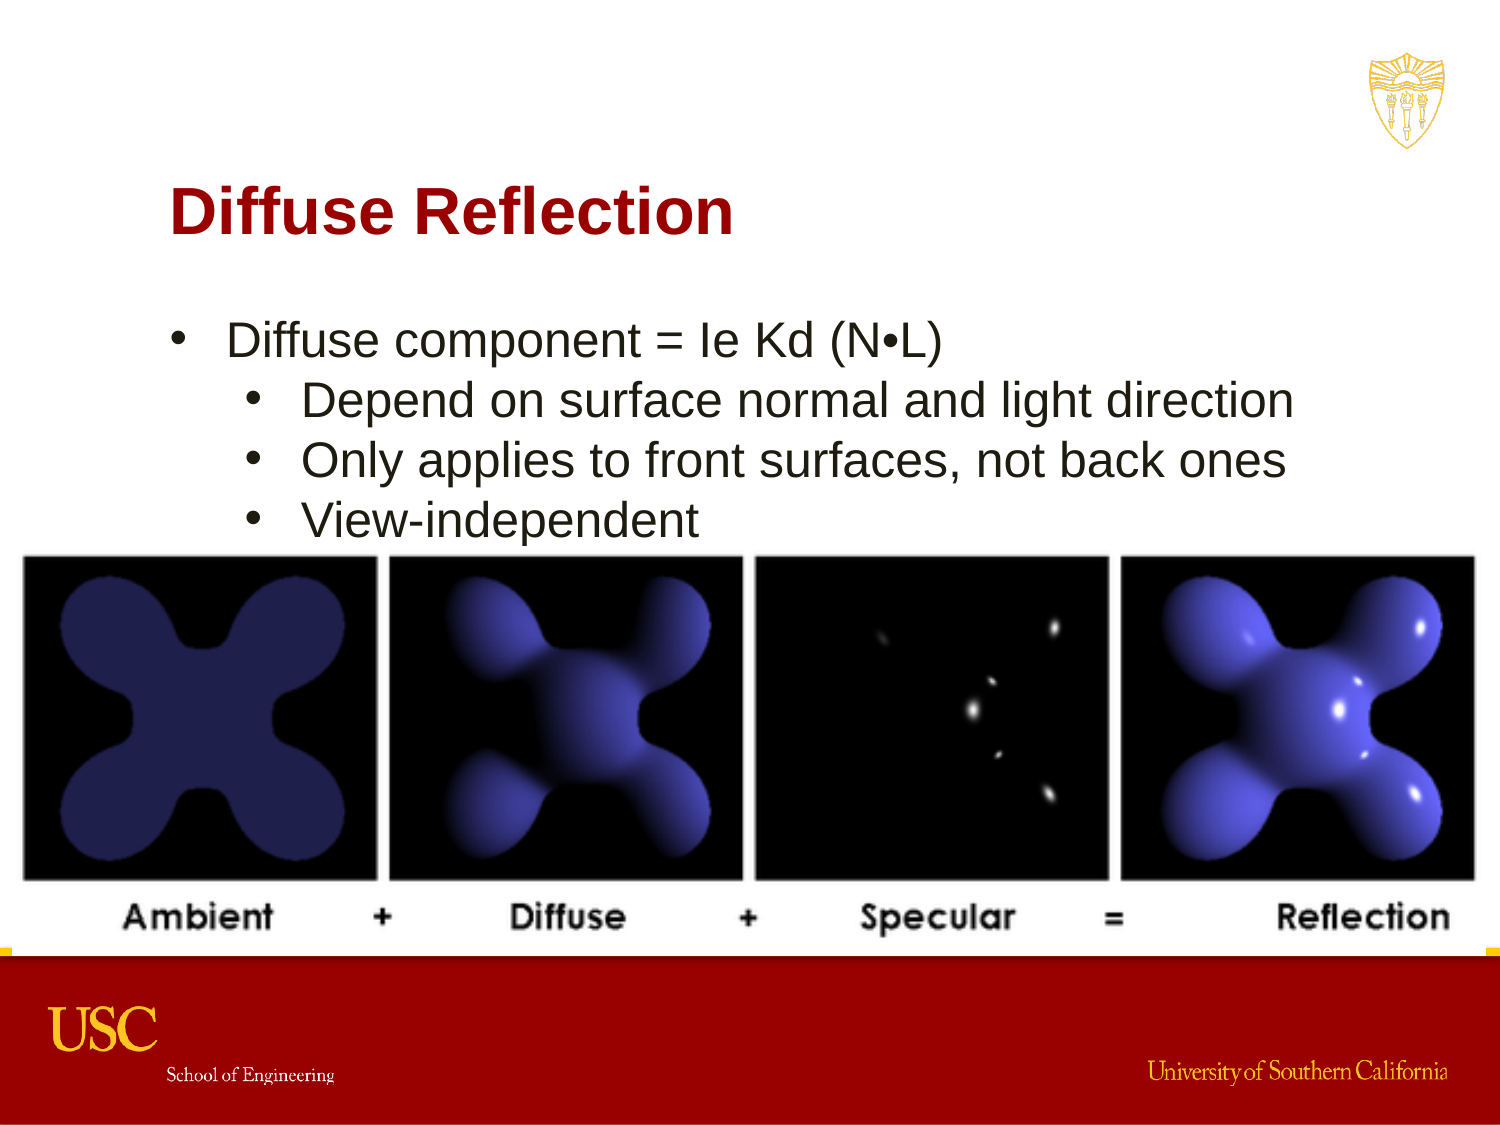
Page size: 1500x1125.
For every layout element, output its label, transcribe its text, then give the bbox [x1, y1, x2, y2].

picture [12, 546, 1487, 957]
text_box Diffuse Reflection Diffuse component = Ie Kd (N•L) Depend on surface normal and light direction Only applies to front surfaces, not back ones View-independent [154, 160, 1369, 544]
